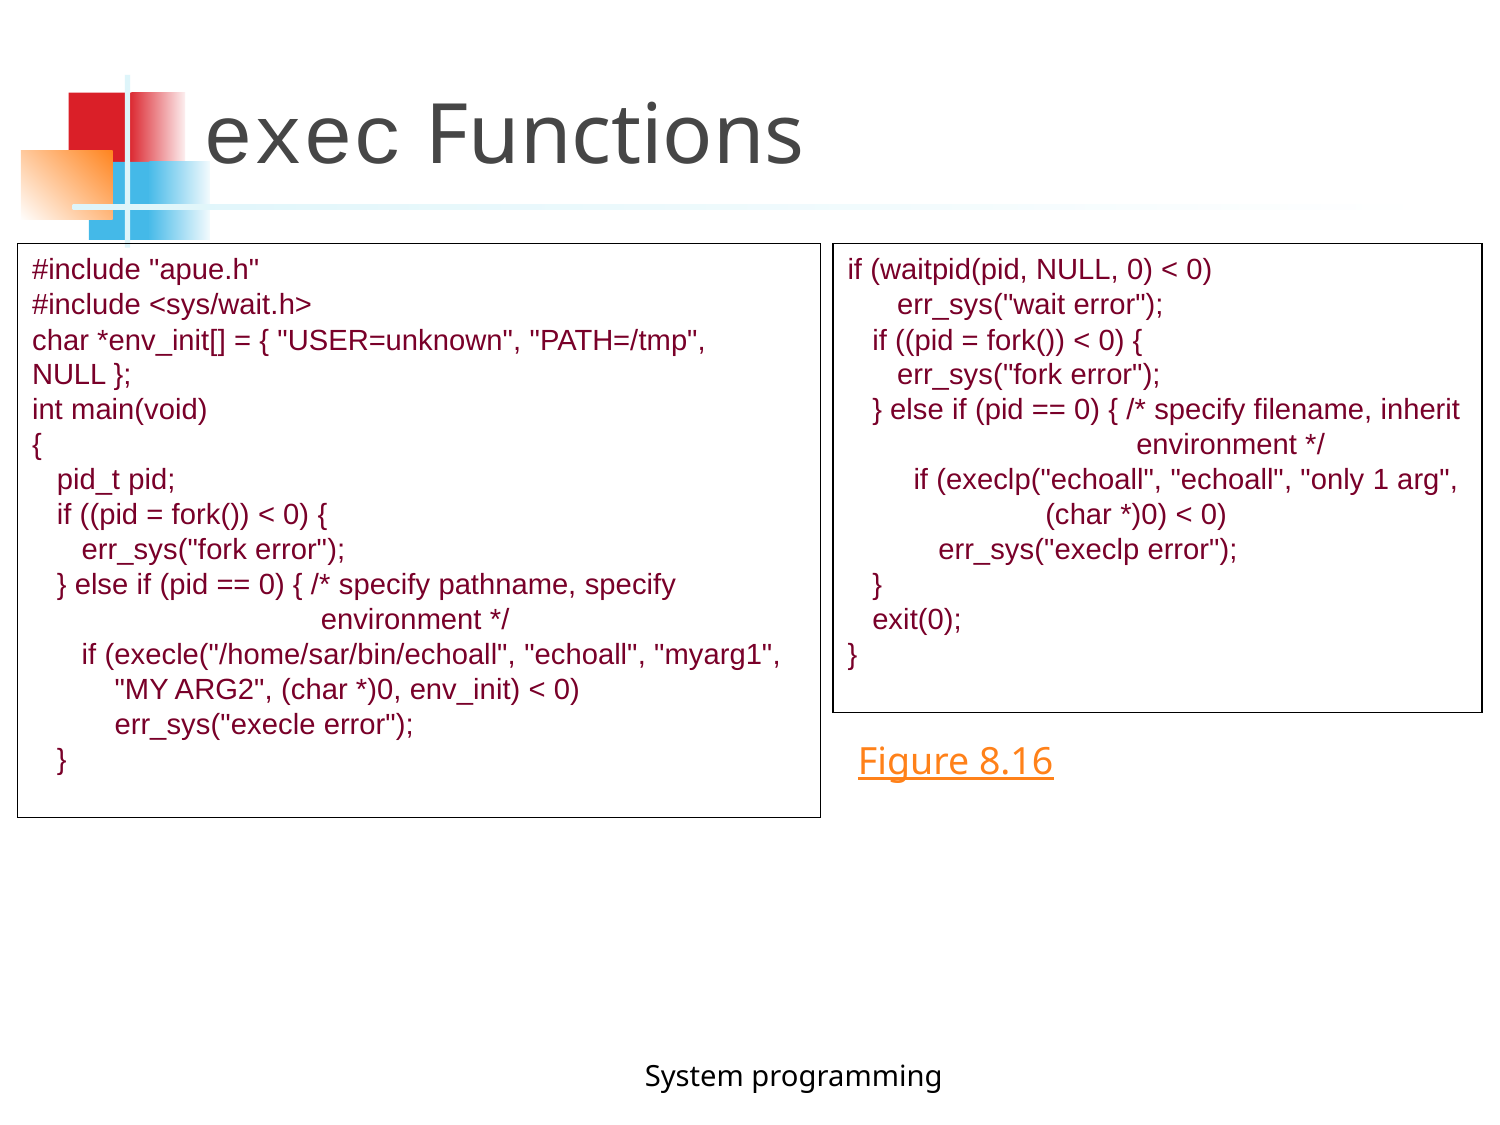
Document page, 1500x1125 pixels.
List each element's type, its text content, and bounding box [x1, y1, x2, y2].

text_box Figure 8.16 [843, 729, 1069, 796]
text_box if (waitpid(pid, NULL, 0) < 0) err_sys("wait error"); if ((pid = fork()) < 0) { err_sys("fork error"); } else if (pid == 0) { /* specify filename, inherit environment */ if (execlp("echoall", "echoall", "only 1 arg", (char *)0) < 0) err_sys("execlp error"); } exit(0); } [832, 243, 1483, 713]
title exec Functions [188, 34, 1468, 188]
text_box #include "apue.h" #include <sys/wait.h> char *env_init[] = { "USER=unknown", "PATH=/tmp", NULL }; int main(void) { pid_t pid; if ((pid = fork()) < 0) { err_sys("fork error"); } else if (pid == 0) { /* specify pathname, specify environment */ if (execle("/home/sar/bin/echoall", "echoall", "myarg1", "MY ARG2", (char *)0, env_init) < 0) err_sys("execle error"); } [17, 243, 821, 818]
